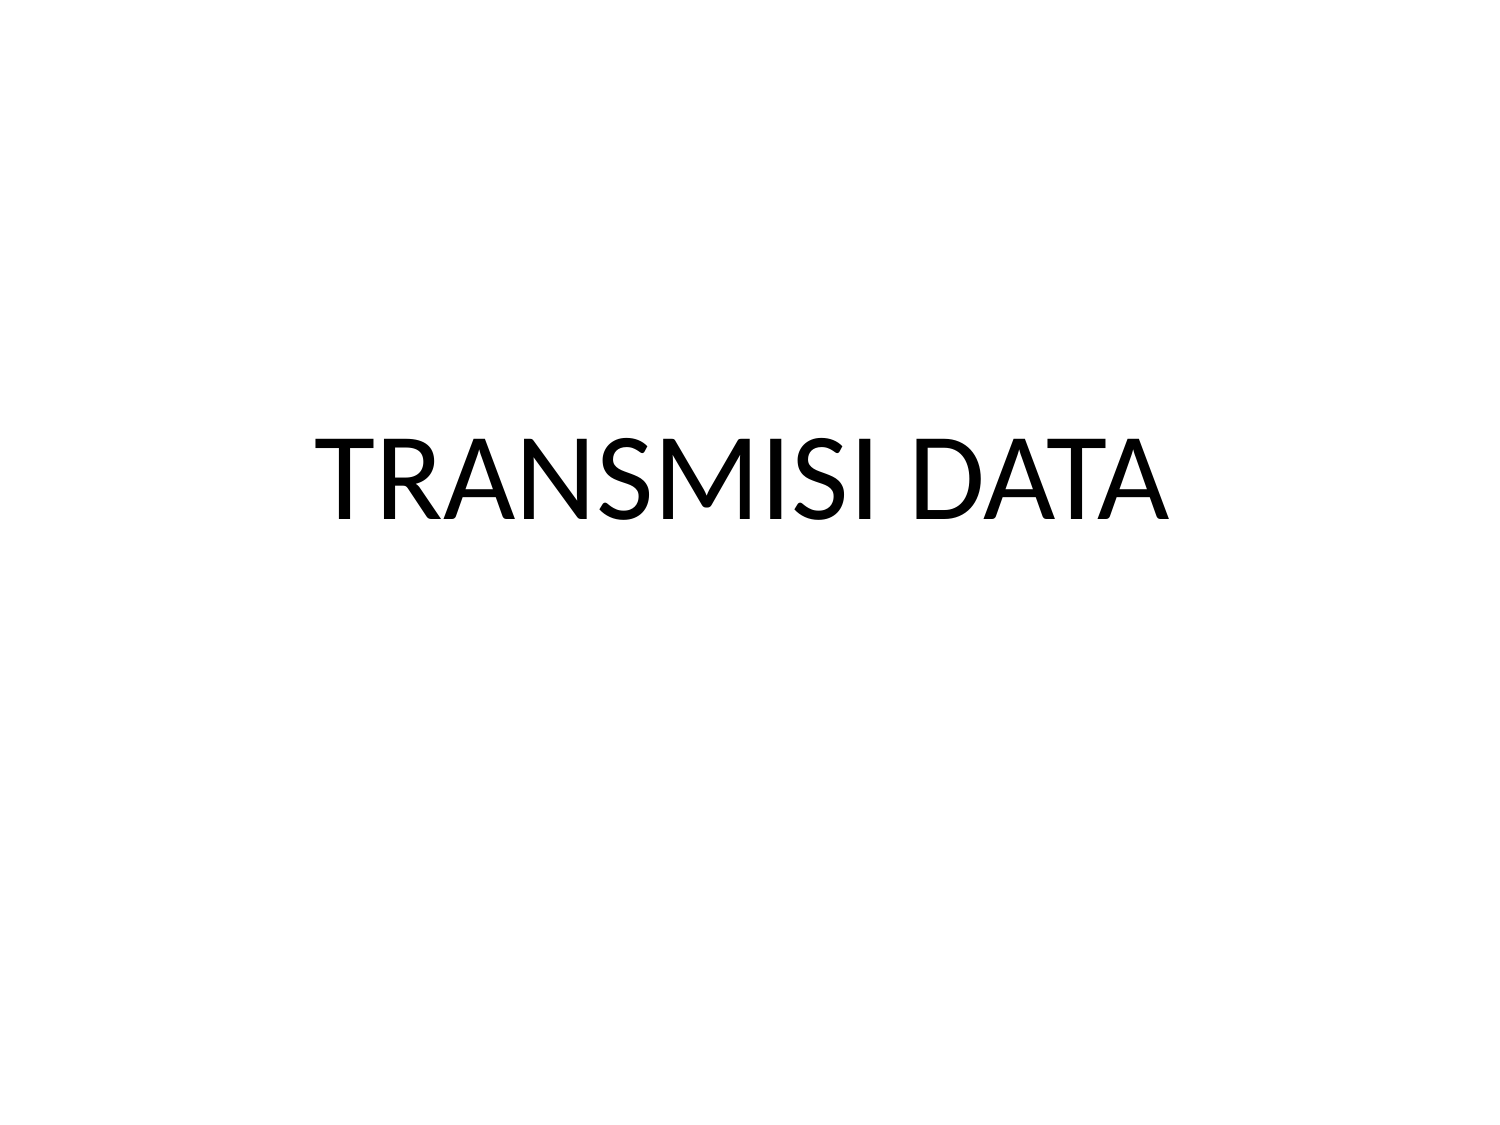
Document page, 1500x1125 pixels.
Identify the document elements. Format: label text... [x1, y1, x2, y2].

text_box TRANSMISI DATA [299, 387, 1350, 553]
